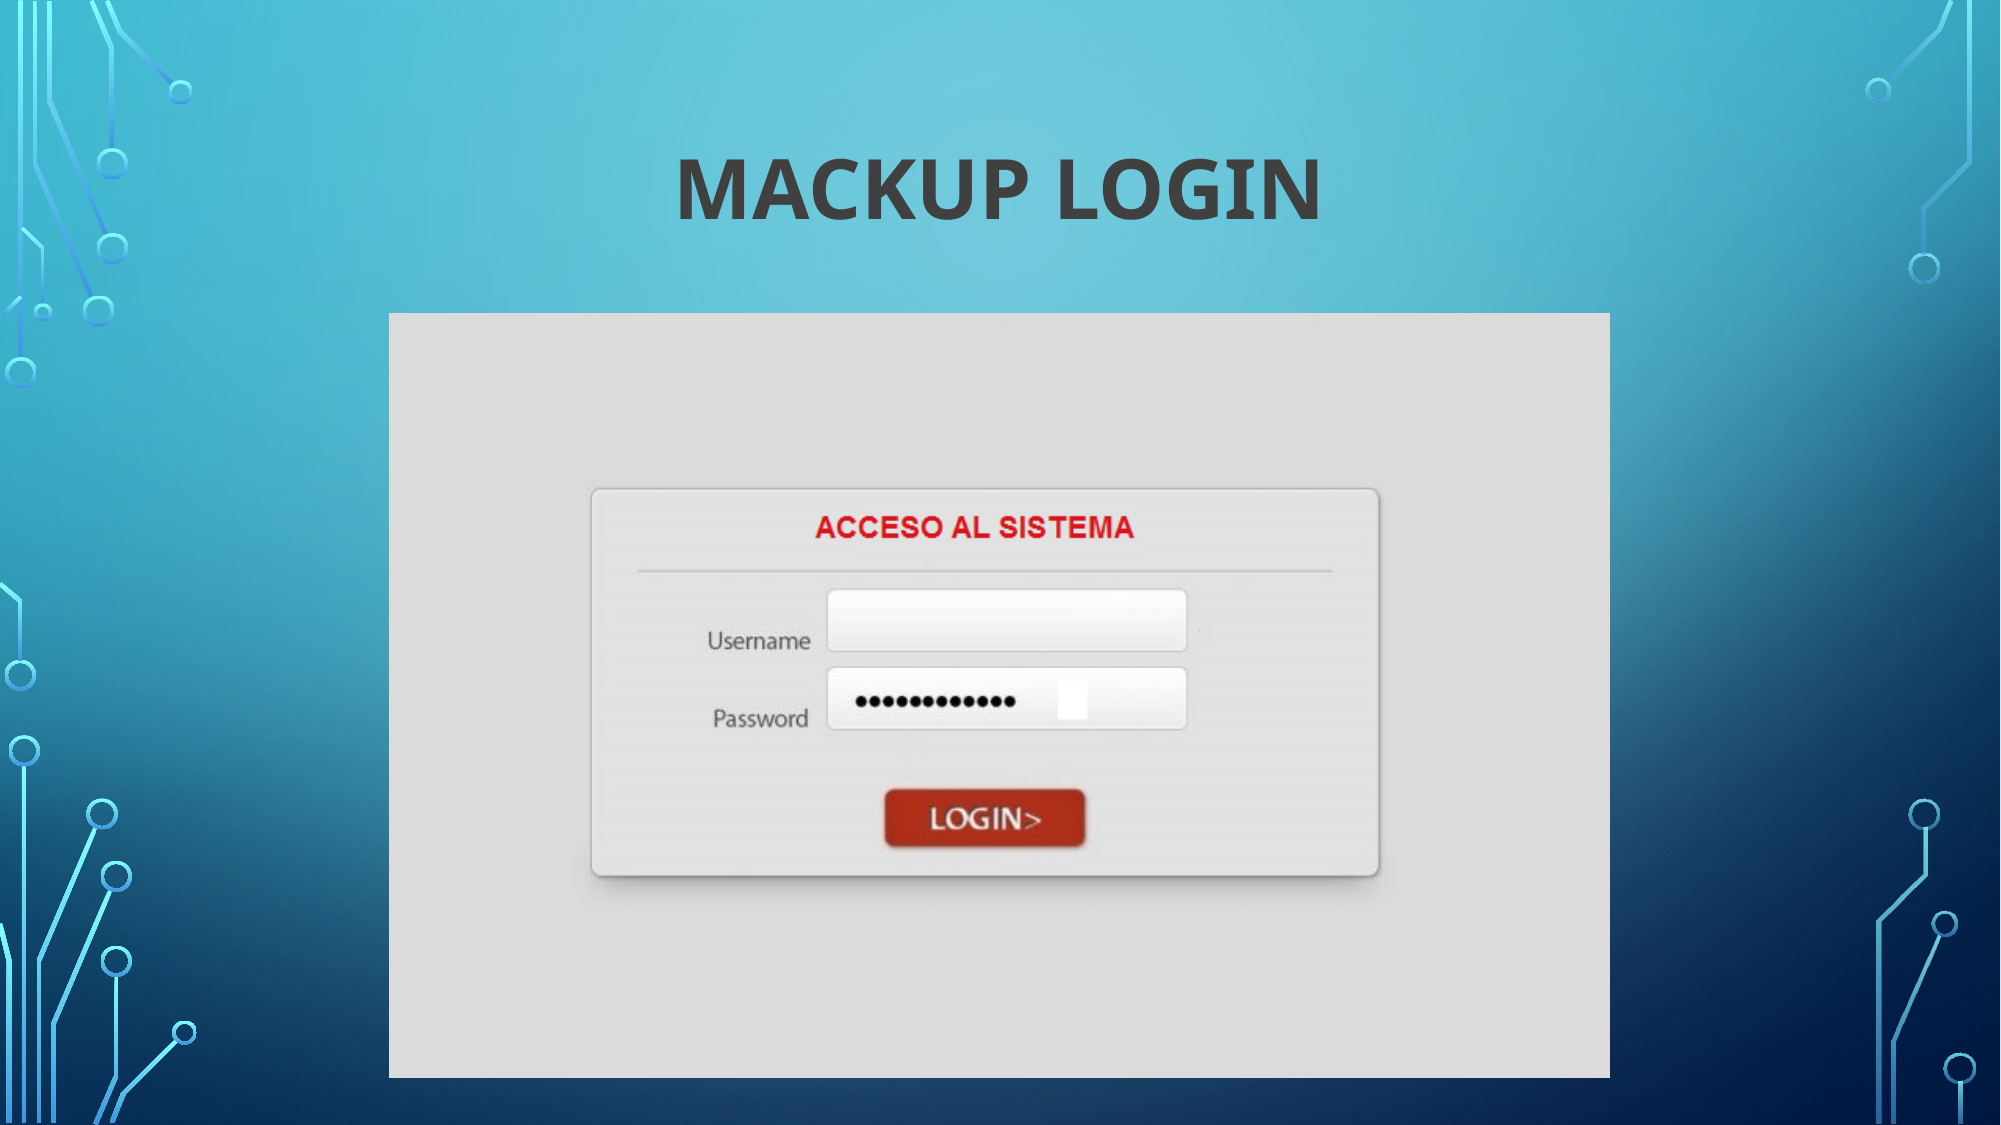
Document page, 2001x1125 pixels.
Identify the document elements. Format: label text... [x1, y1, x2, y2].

picture [389, 313, 1611, 1079]
title MACKUP LOGIN [187, 71, 1813, 314]
